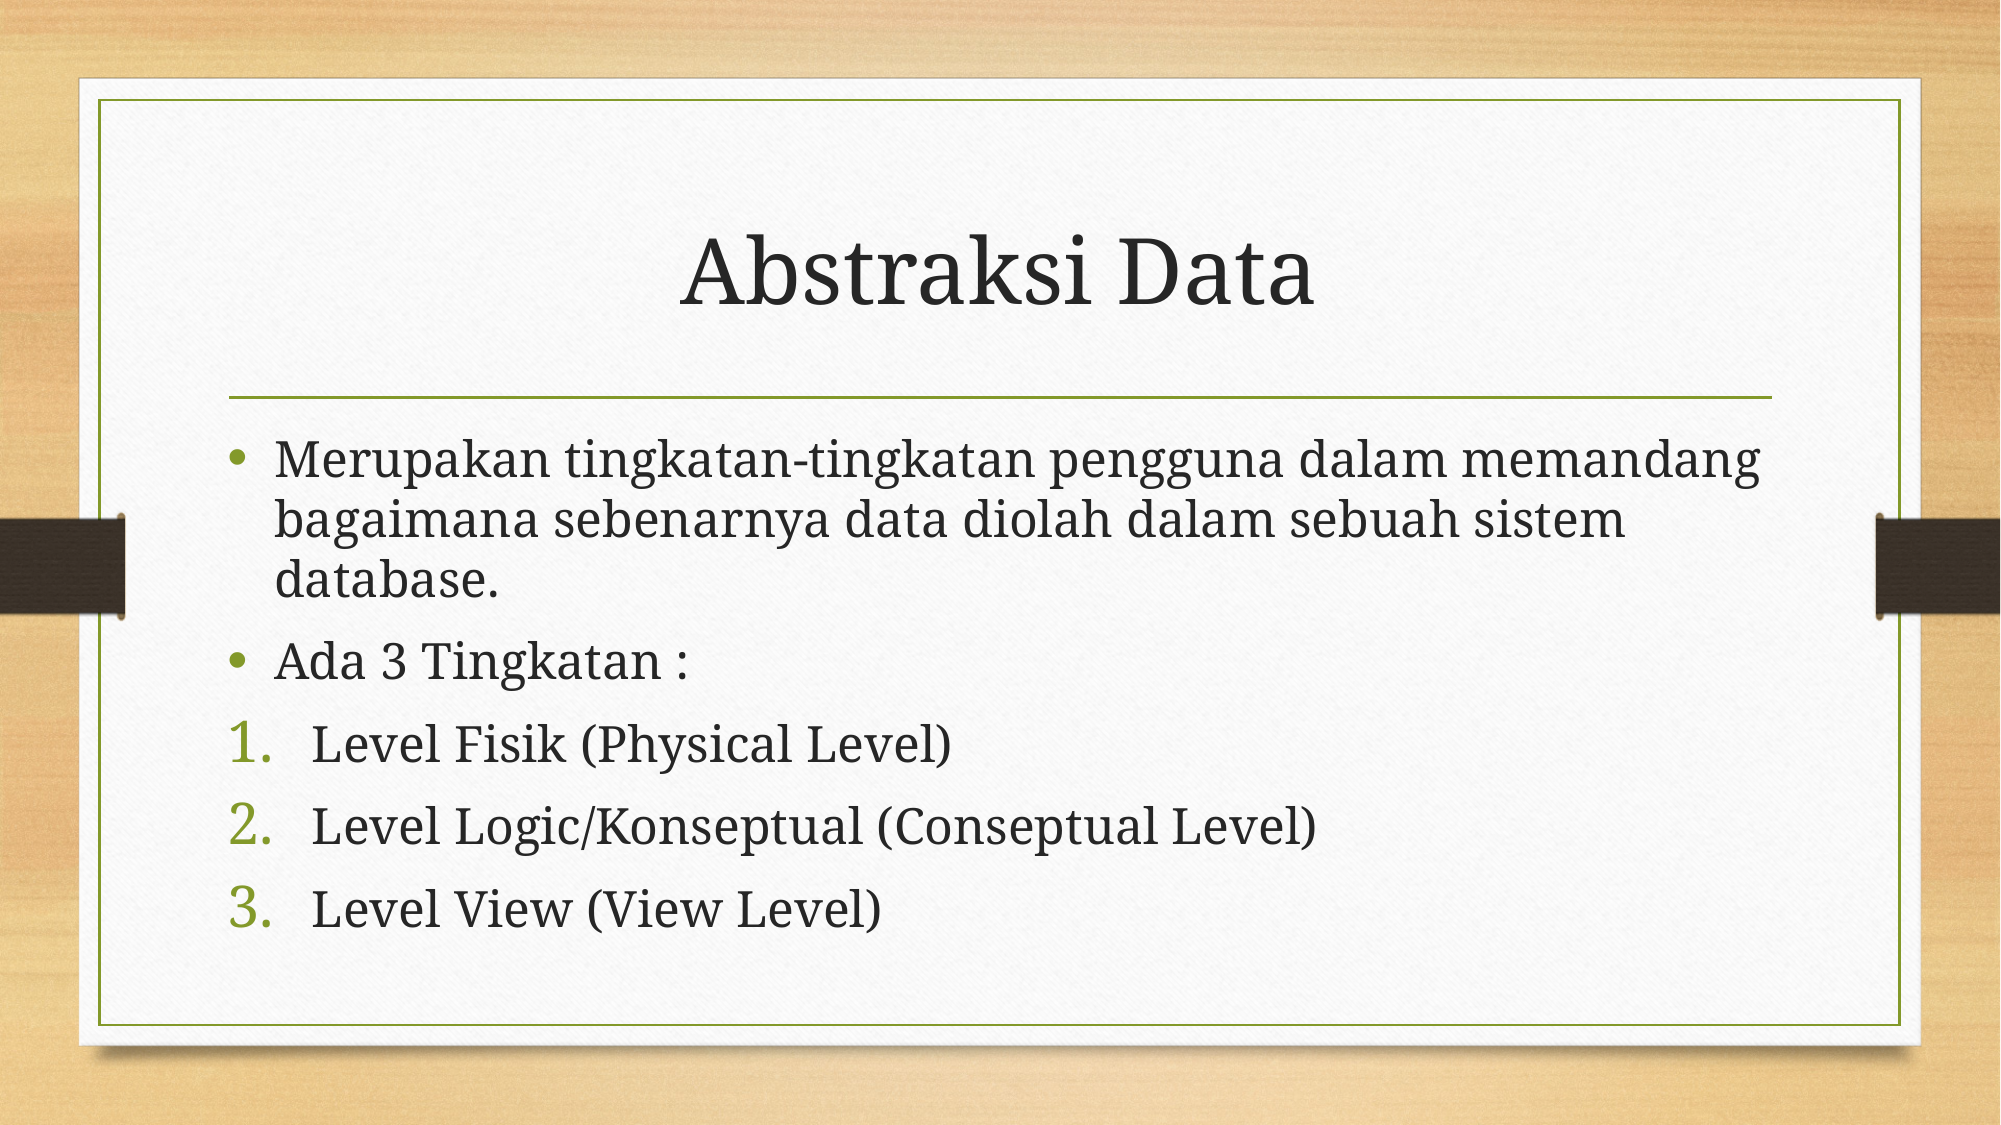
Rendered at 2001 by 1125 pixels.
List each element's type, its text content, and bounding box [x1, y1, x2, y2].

title Abstraksi Data [212, 161, 1788, 375]
picture [0, 0, 2001, 1125]
list Merupakan tingkatan-tingkatan pengguna dalam memandang bagaimana sebenarnya data diolah dalam sebuah sistem database. Ada 3 Tingkatan : Level Fisik (Physical Level) Level Logic/Konseptual (Conseptual Level) Level View (View Level) [212, 419, 1788, 964]
